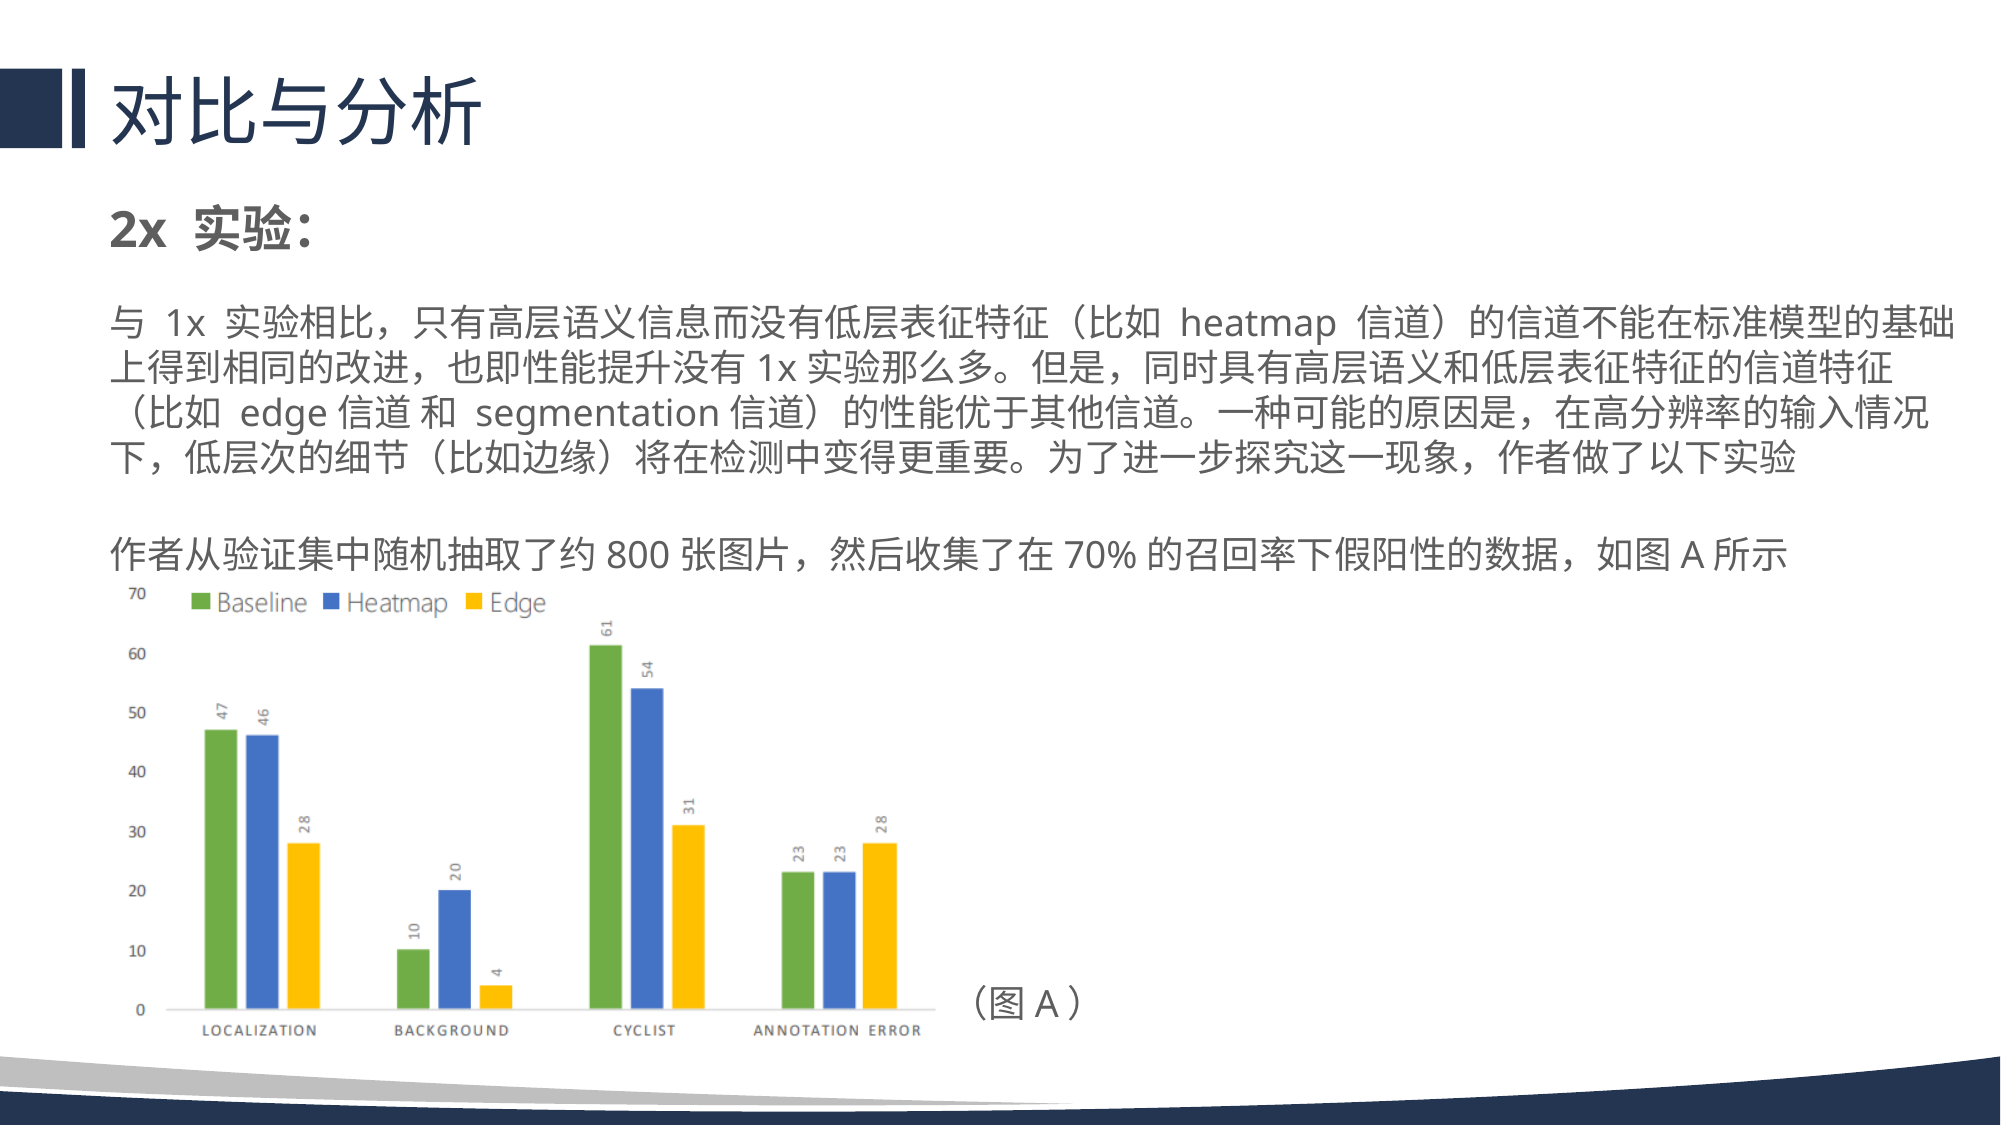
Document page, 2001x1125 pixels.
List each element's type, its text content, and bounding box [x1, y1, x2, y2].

text_box 与 1x 实验相比，只有高层语义信息而没有低层表征特征（比如 heatmap 信道）的信道不能在标准模型的基础上得到相同的改进，也即性能提升没有1x实验那么多。但是，同时具有高层语义和低层表征特征的信道特征（比如 edge信道 和 segmentation信道）的性能优于其他信道。一种可能的原因是，在高分辨率的输入情况下，低层次的细节（比如边缘）将在检测中变得更重要。为了进一步探究这一现象，作者做了以下实验 [94, 292, 1977, 487]
title 对比与分析 [94, 66, 1592, 164]
text_box 2x 实验： [94, 190, 573, 265]
text_box （图A） [987, 973, 1172, 1033]
text_box 作者从验证集中随机抽取了约800张图片，然后收集了在70%的召回率下假阳性的数据，如图A所示 [94, 523, 1977, 583]
picture [94, 583, 987, 1062]
